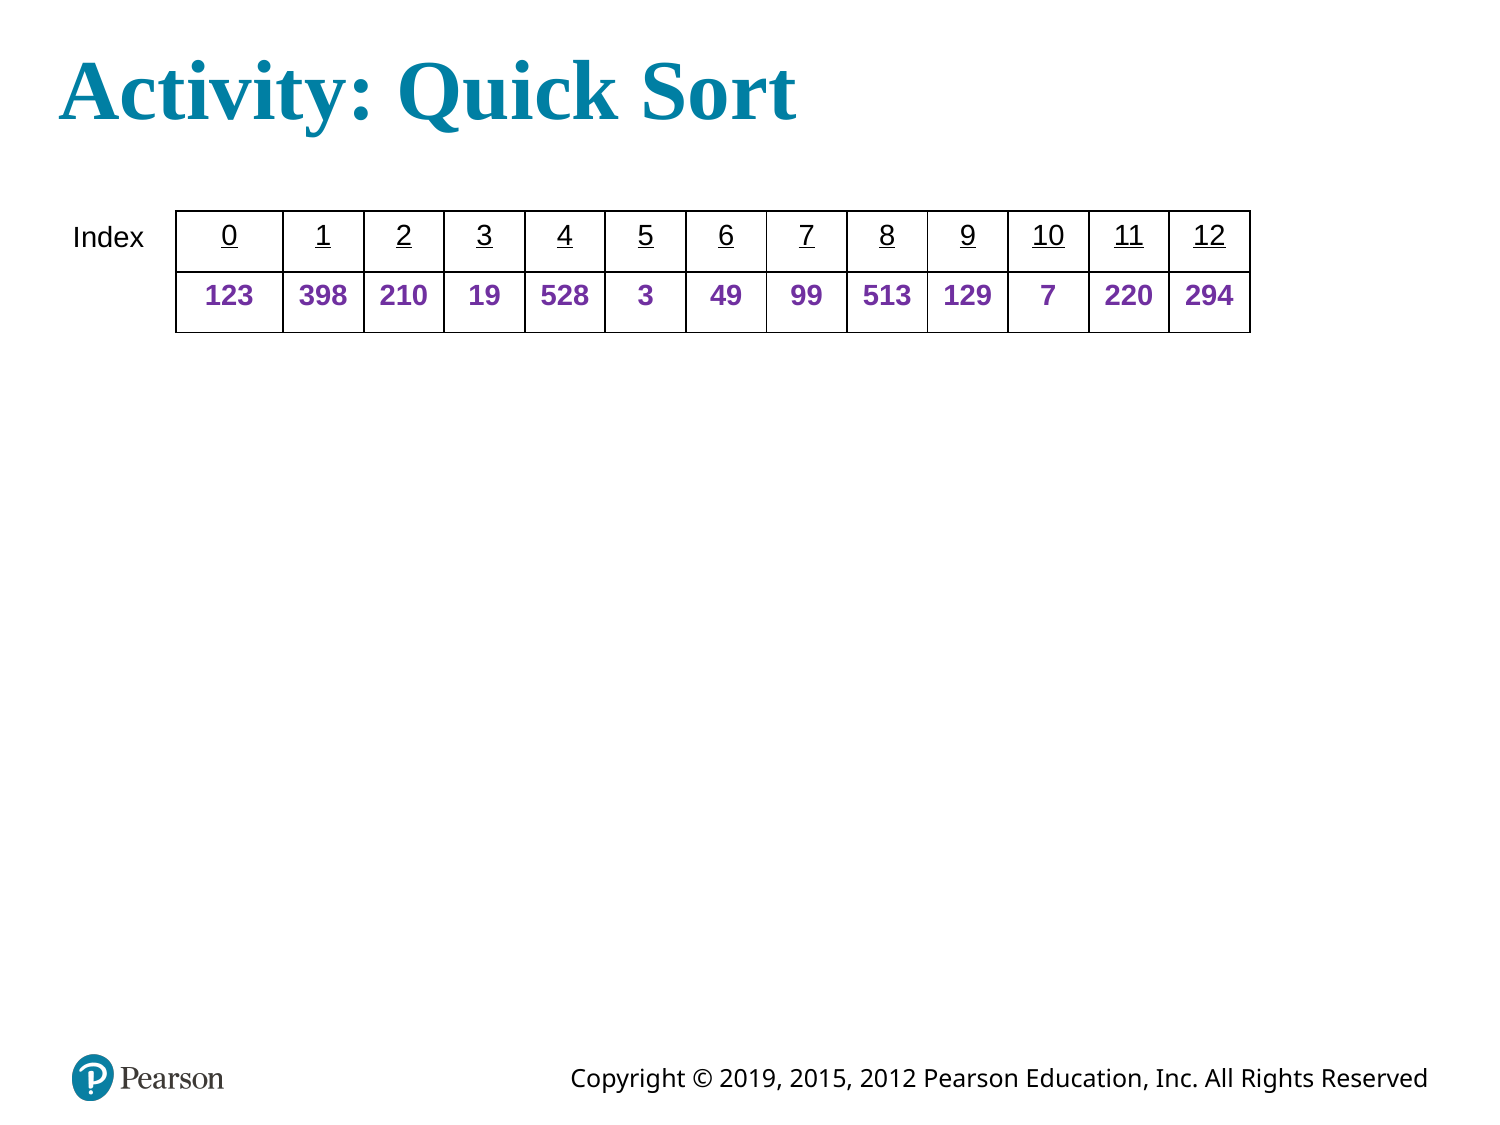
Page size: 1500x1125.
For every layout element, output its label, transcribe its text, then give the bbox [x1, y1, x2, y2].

table_cell 49 [687, 273, 766, 332]
table_header 9 [928, 212, 1007, 271]
table_header 2 [365, 212, 443, 271]
table_cell 123 [177, 273, 282, 332]
table_cell 3 [606, 273, 685, 332]
table_header 10 [1009, 212, 1088, 271]
table_header 8 [848, 212, 927, 271]
picture [72, 1054, 88, 1070]
table_cell 513 [848, 273, 927, 332]
table_header 12 [1170, 212, 1249, 271]
table_cell 528 [526, 273, 604, 332]
table_cell 19 [445, 273, 524, 332]
table_header 5 [606, 212, 685, 271]
table_cell 7 [1009, 273, 1088, 332]
table_cell 210 [365, 273, 443, 332]
picture [72, 1087, 83, 1101]
title Activity: Quick Sort [42, 18, 1441, 153]
picture [80, 1063, 106, 1088]
text_box Index [65, 210, 153, 261]
table_header 3 [445, 212, 524, 271]
table_cell 129 [928, 273, 1007, 332]
table_cell 220 [1090, 273, 1168, 332]
table_cell 99 [767, 273, 846, 332]
table_header 0 [177, 212, 282, 271]
table_header 1 [284, 212, 363, 271]
table_header 7 [767, 212, 846, 271]
table_header 4 [526, 212, 604, 271]
picture [98, 1054, 224, 1101]
table_cell 398 [284, 273, 363, 332]
table_cell 294 [1170, 273, 1249, 332]
table_header 11 [1090, 212, 1168, 271]
table_header 6 [687, 212, 766, 271]
